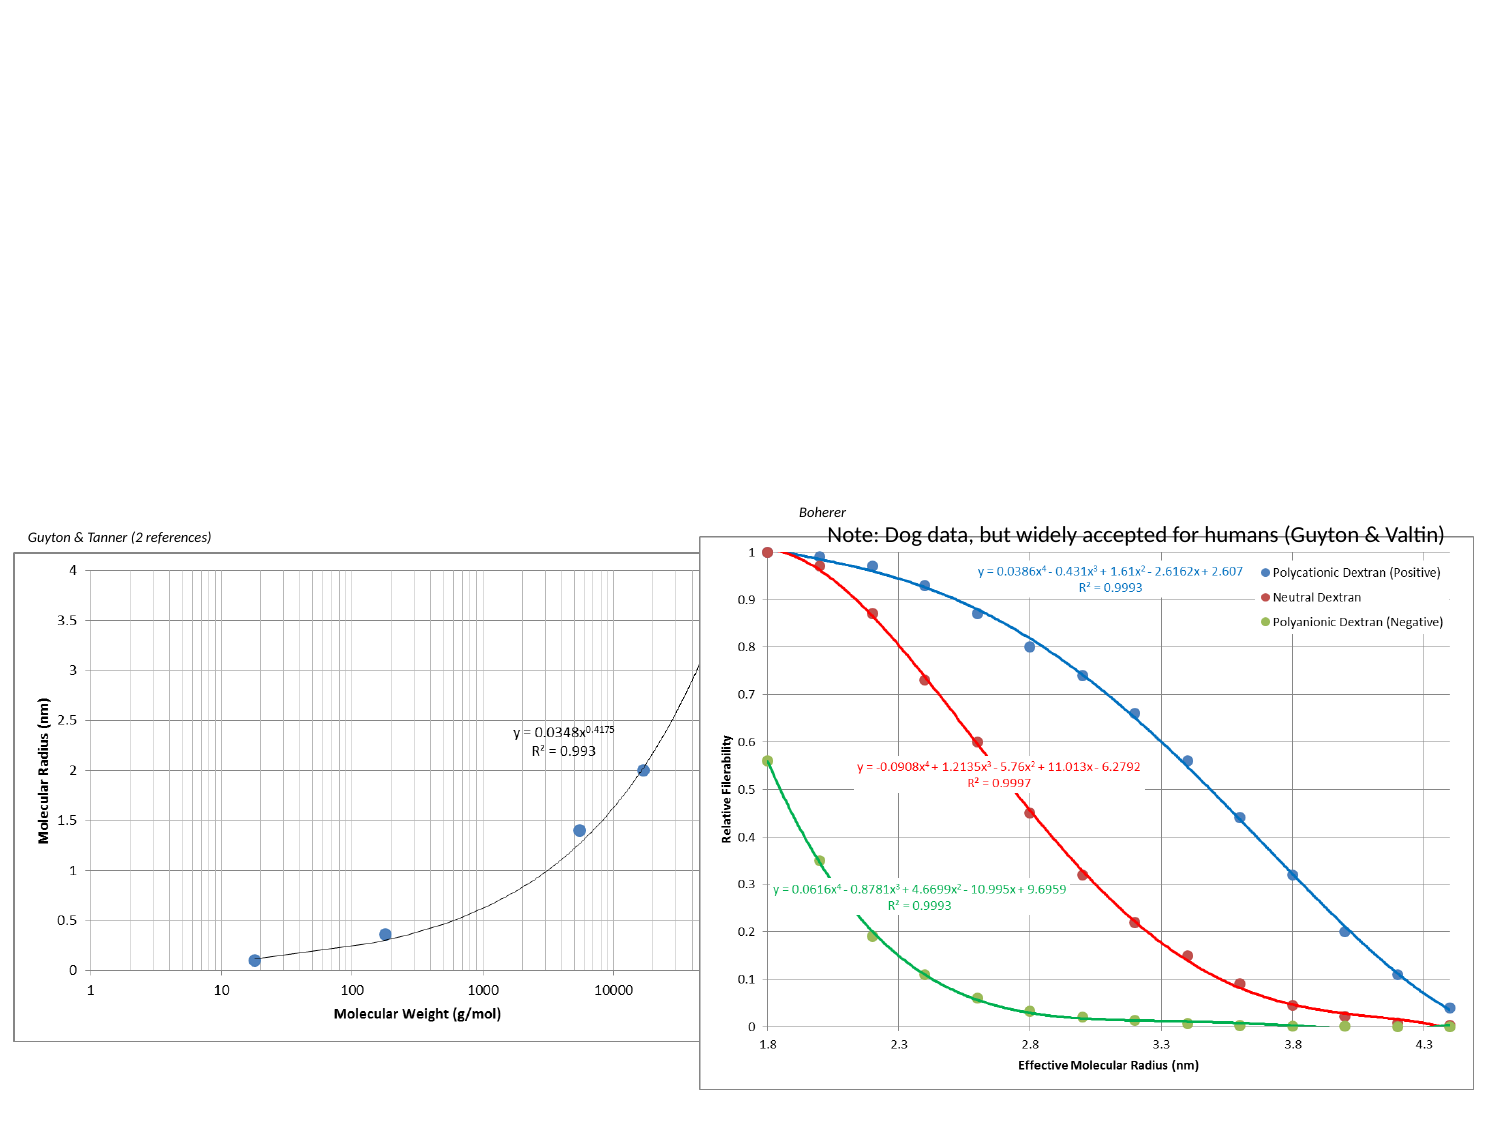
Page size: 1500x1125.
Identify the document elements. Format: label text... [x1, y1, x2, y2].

text_box Note: Dog data, but widely accepted for humans (Guyton & Valtin) [812, 511, 1462, 534]
text_box Guyton & Tanner (2 references) [13, 520, 309, 551]
picture [12, 536, 1474, 1091]
text_box Boherer [784, 495, 947, 528]
